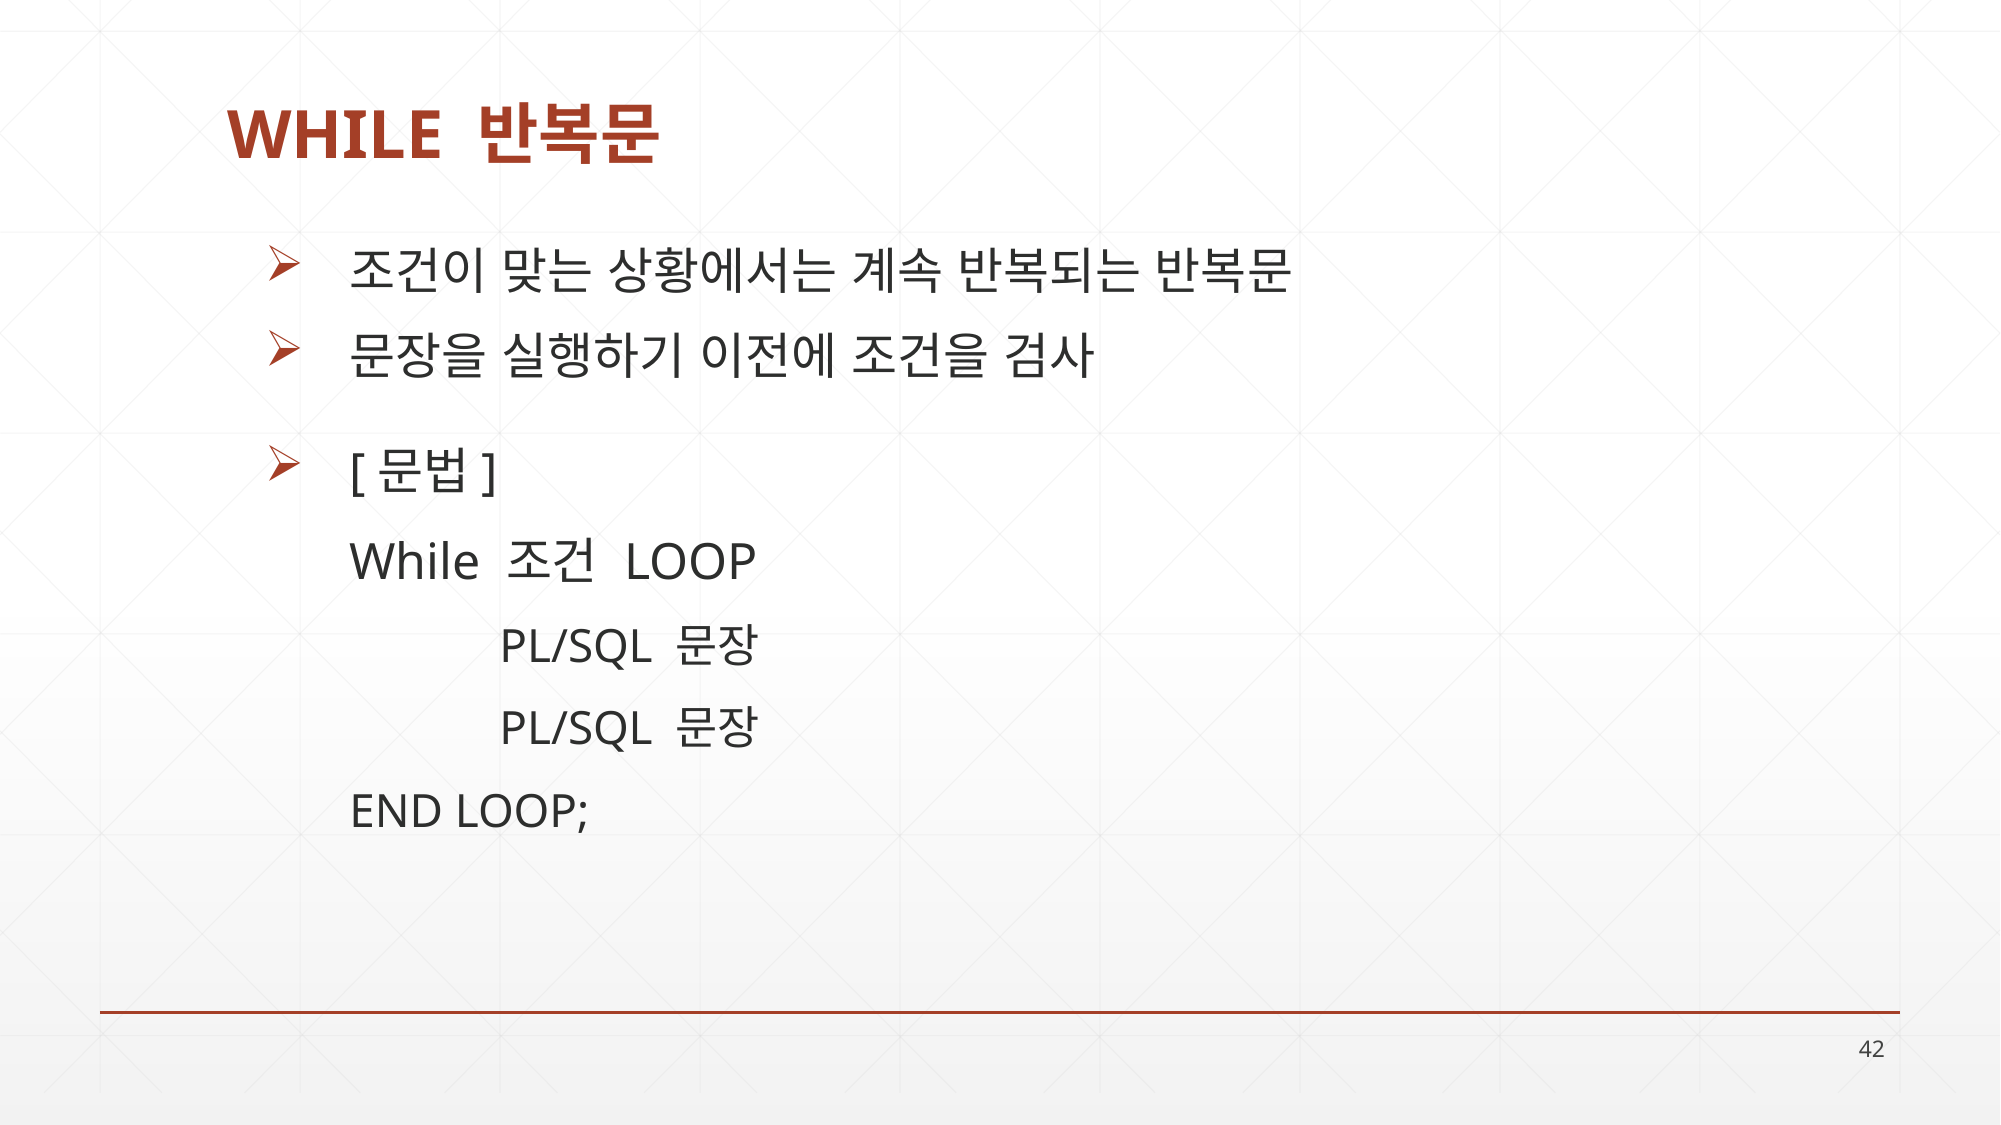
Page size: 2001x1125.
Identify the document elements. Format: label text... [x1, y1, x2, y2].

title WHILE 반복문 [212, 82, 1788, 181]
slide_number 42 [1749, 1031, 1901, 1069]
list 조건이 맞는 상황에서는 계속 반복되는 반복문 문장을 실행하기 이전에 조건을 검사 [문법] While 조건 LOOP PL/SQL 문장 PL/SQL 문장 END LOOP; [212, 231, 1788, 950]
